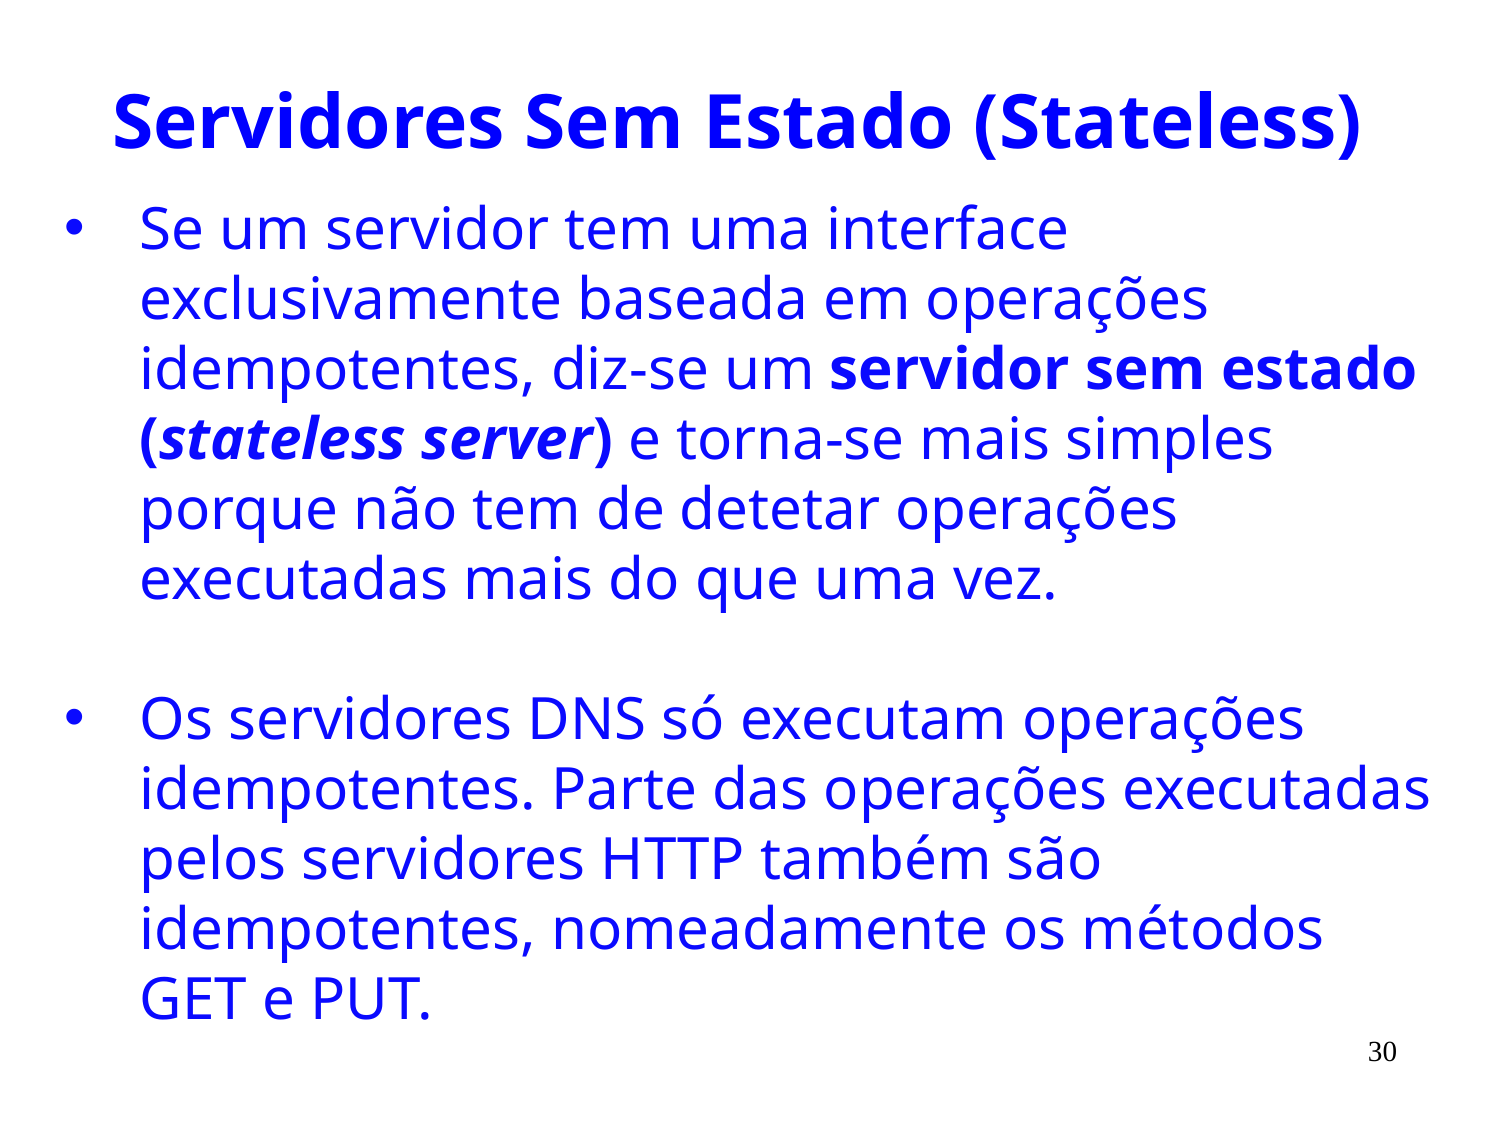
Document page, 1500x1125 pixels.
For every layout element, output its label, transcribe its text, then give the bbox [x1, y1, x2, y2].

title Servidores Sem Estado (Stateless) [50, 62, 1425, 175]
text_box Se um servidor tem uma interface exclusivamente baseada em operações idempotentes, diz-se um servidor sem estado (stateless server) e torna-se mais simples porque não tem de detetar operações executadas mais do que uma vez. Os servidores DNS só executam operações idempotentes. Parte das operações executadas pelos servidores HTTP também são idempotentes, nomeadamente os métodos GET e PUT. [49, 183, 1458, 1039]
slide_number 30 [1262, 1039, 1413, 1088]
